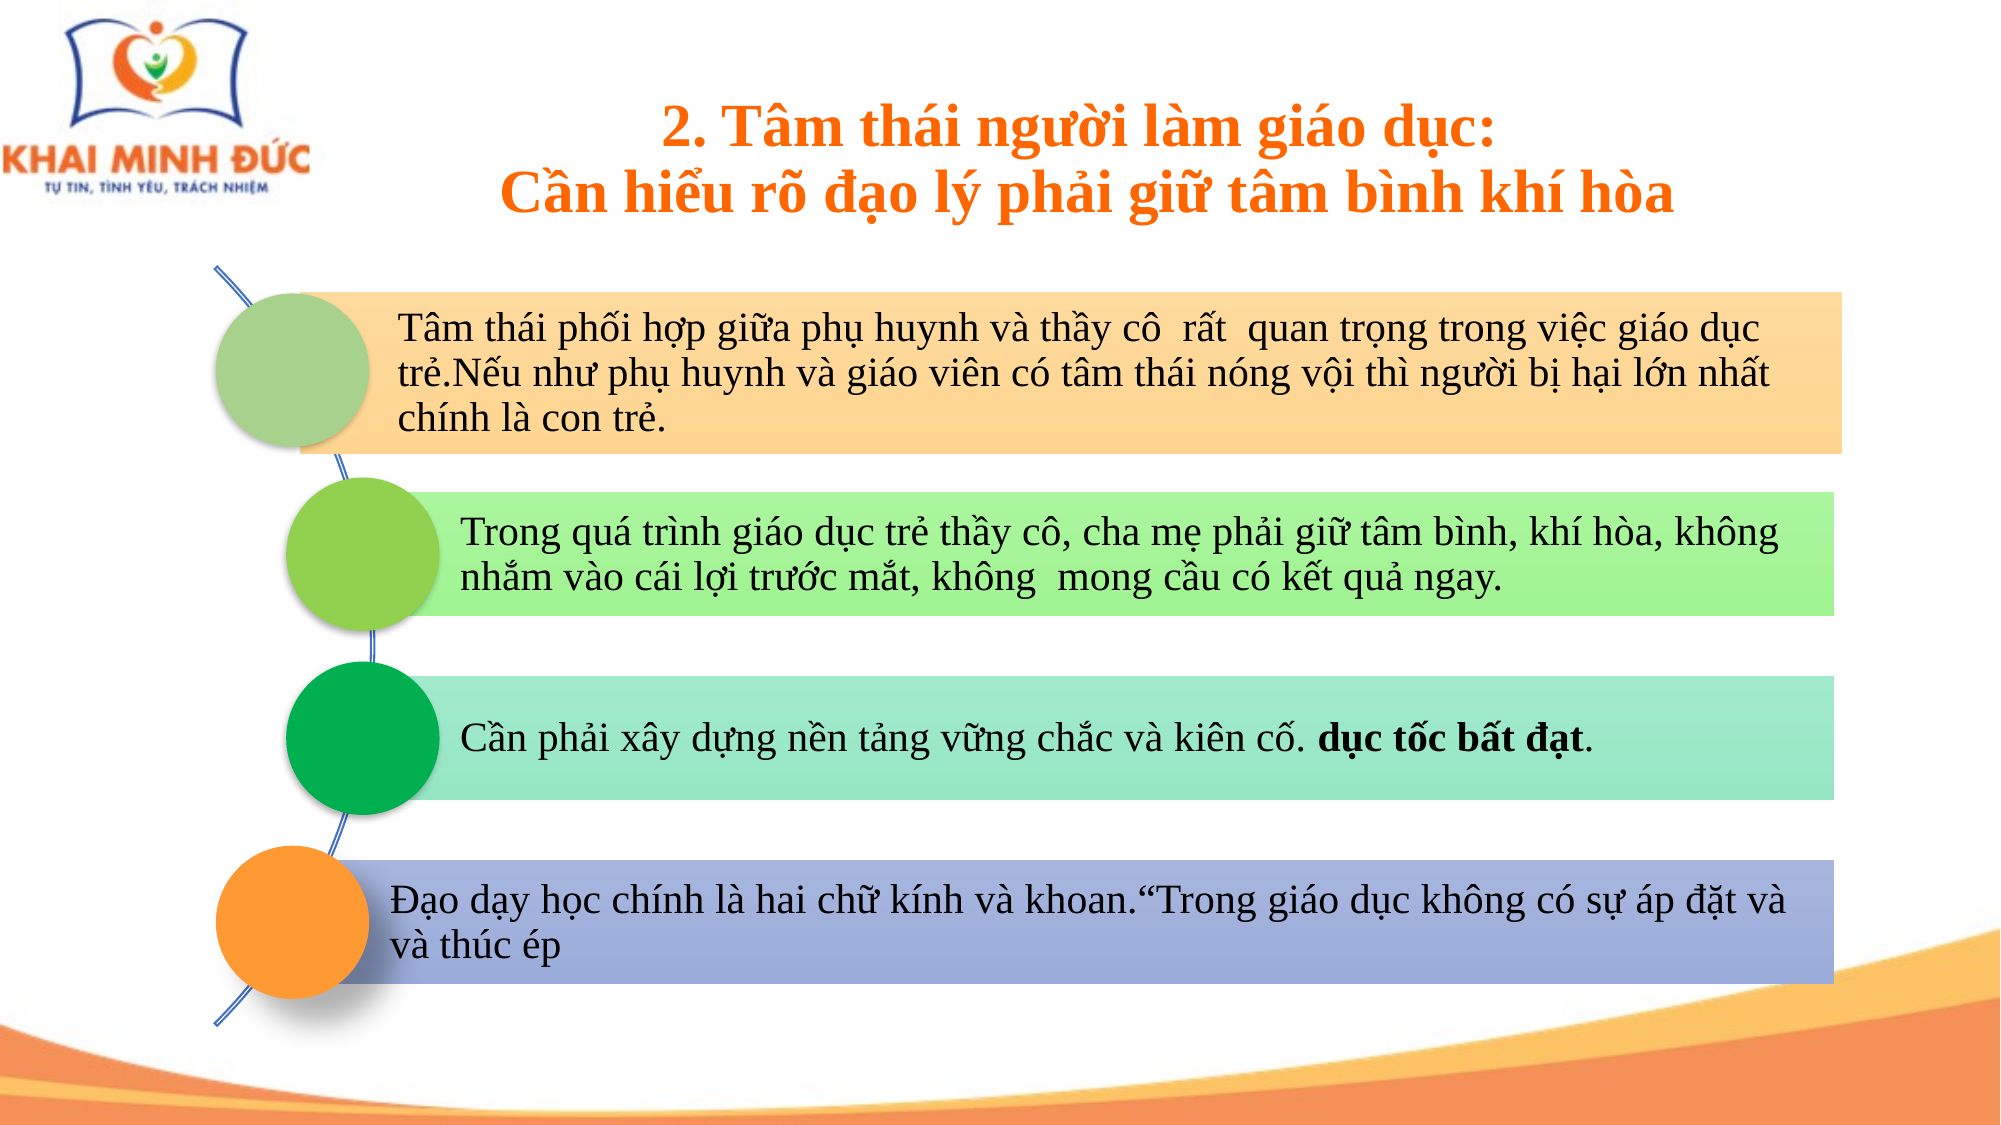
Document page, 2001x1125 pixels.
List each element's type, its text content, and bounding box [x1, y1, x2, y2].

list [202, 247, 1845, 1045]
picture [0, 0, 2001, 1125]
title 2. Tâm thái người làm giáo dục: Cần hiểu rõ đạo lý phải giữ tâm bình khí hòa [475, 83, 1700, 247]
